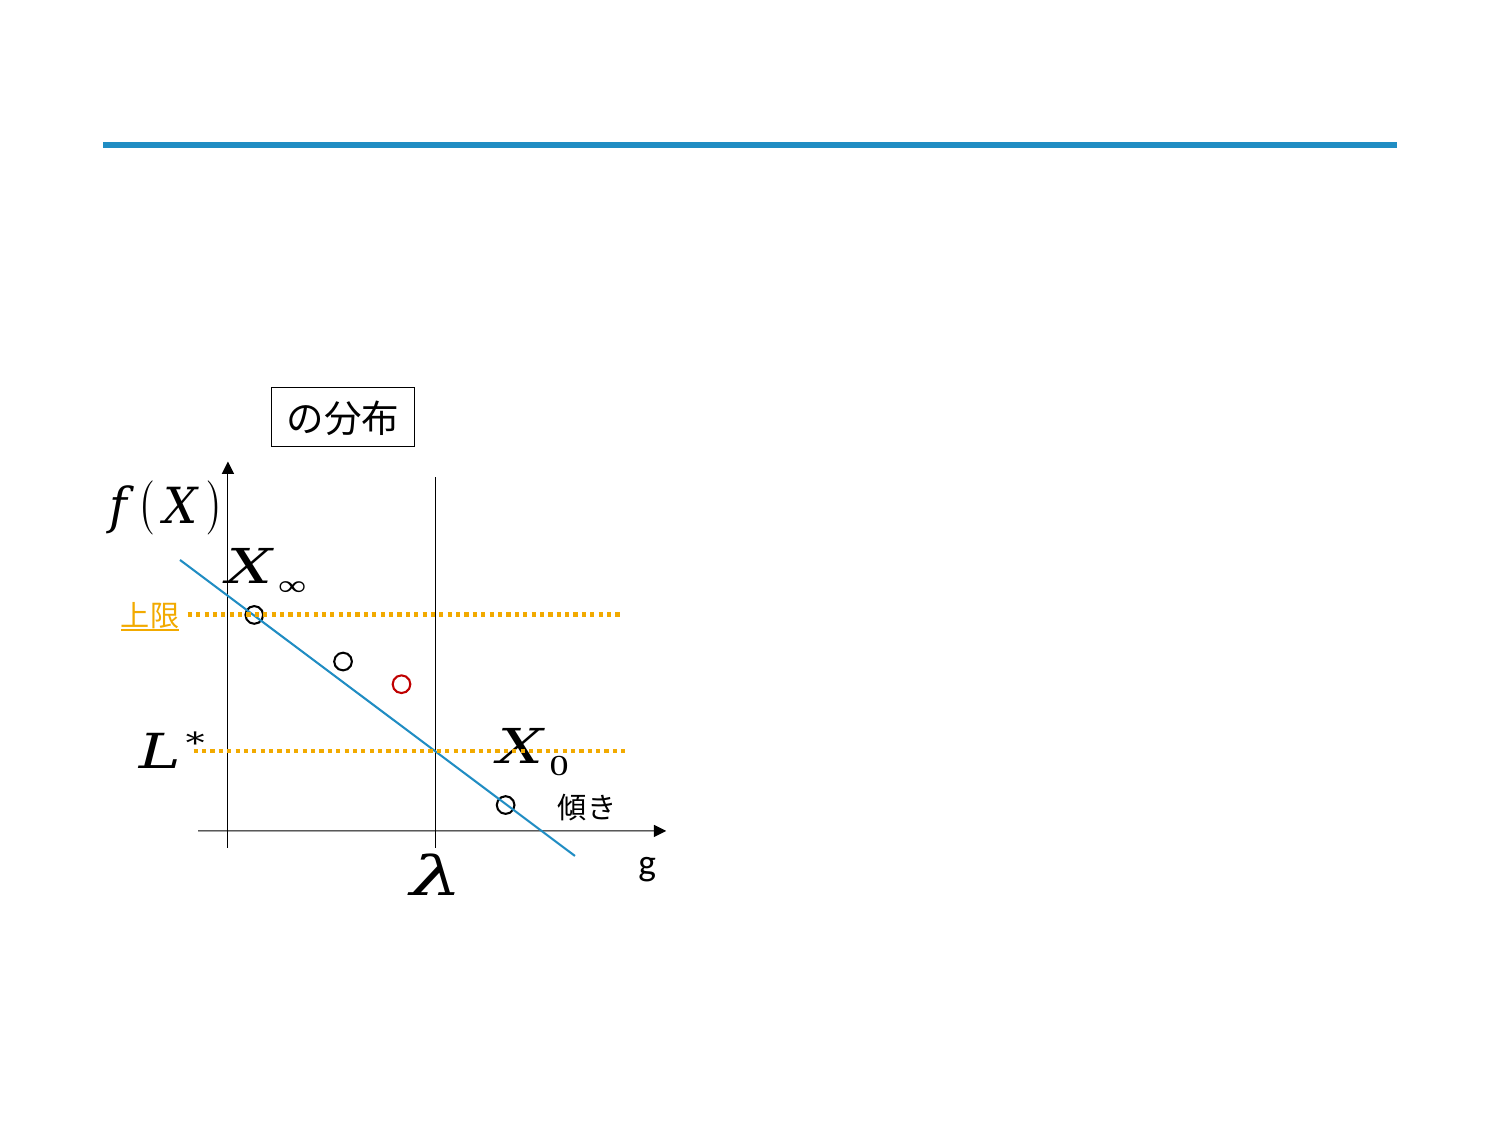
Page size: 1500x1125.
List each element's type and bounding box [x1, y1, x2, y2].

text_box [103, 387, 700, 909]
